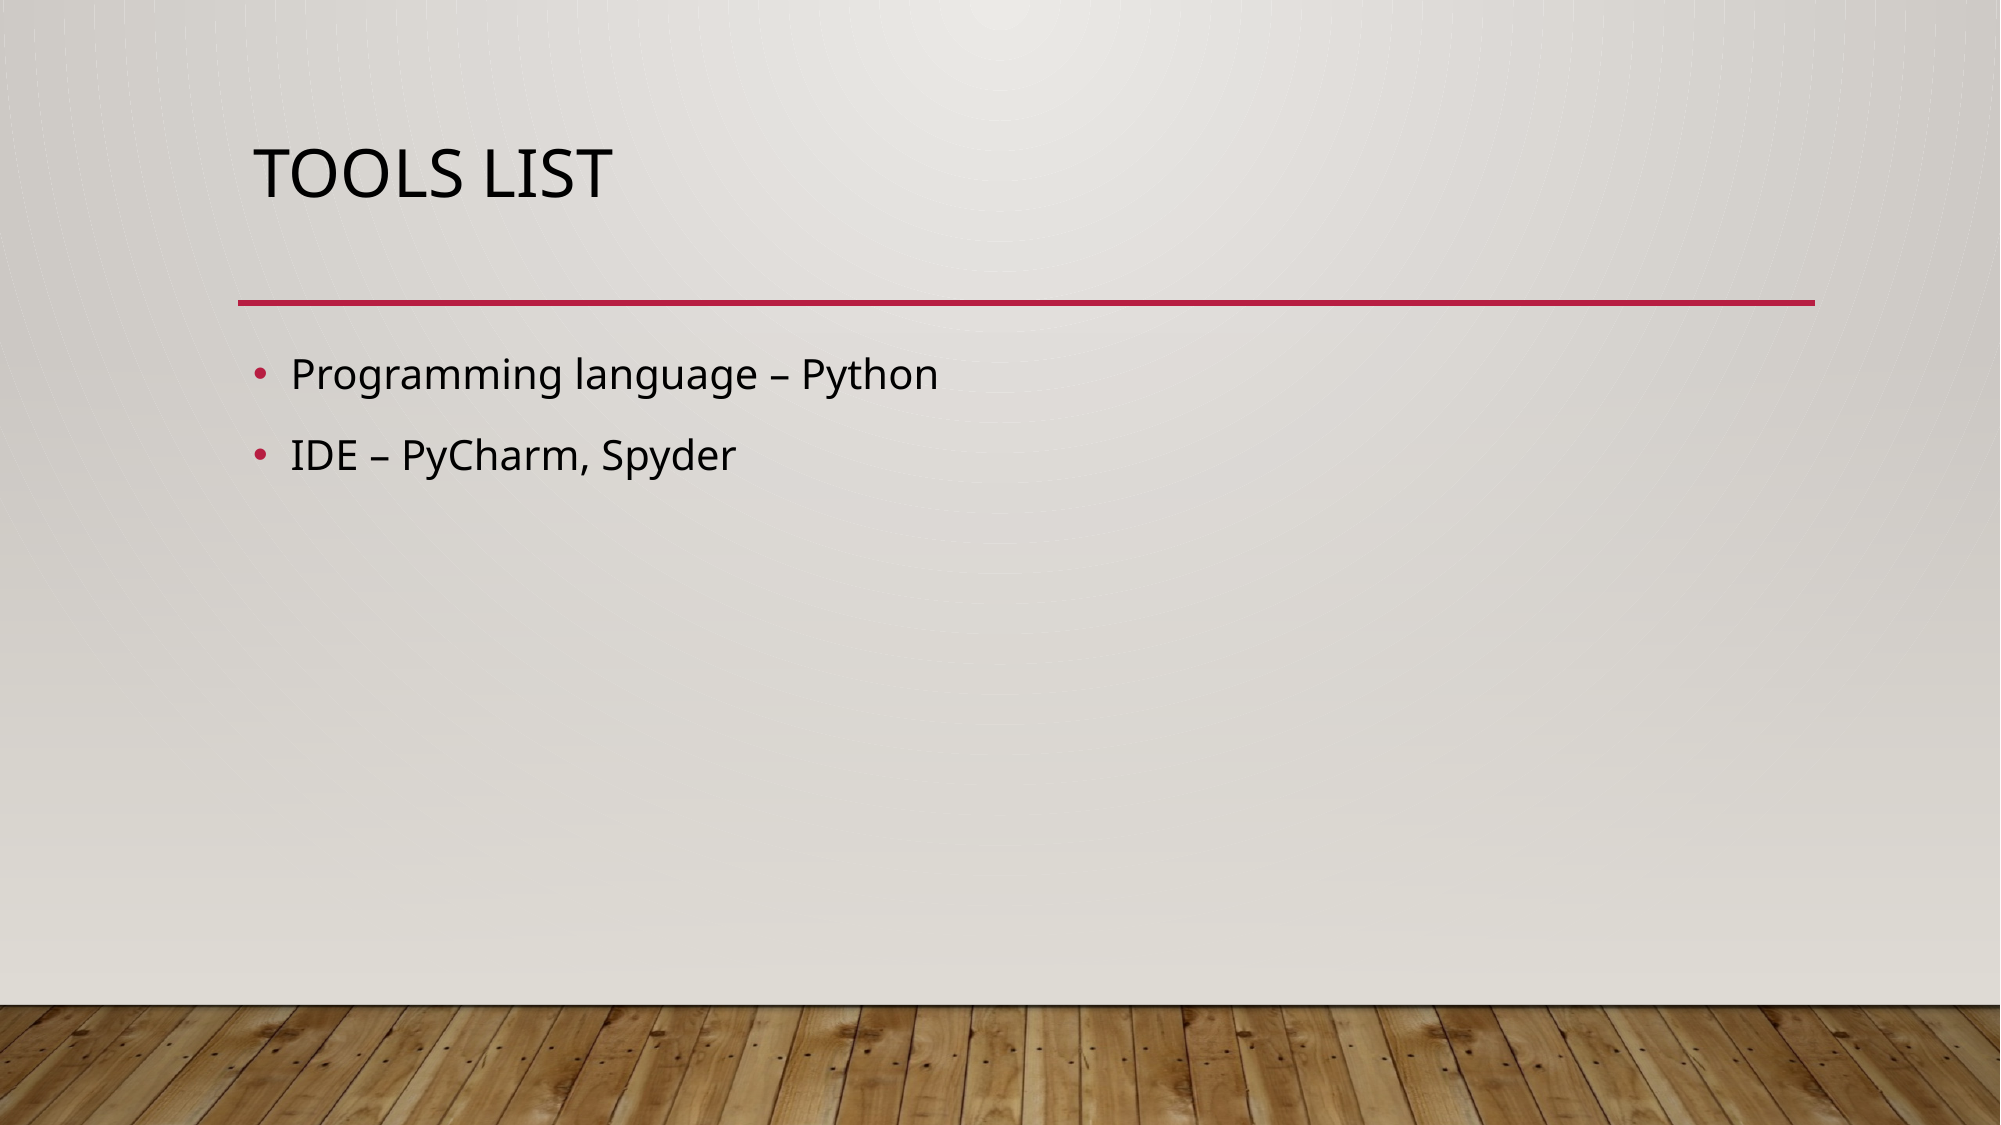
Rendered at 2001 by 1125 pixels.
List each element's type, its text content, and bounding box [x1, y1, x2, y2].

list Programming language – Python IDE – PyCharm, Spyder [238, 330, 1814, 897]
picture [0, 1005, 2000, 1125]
title Tools List [238, 131, 1814, 305]
